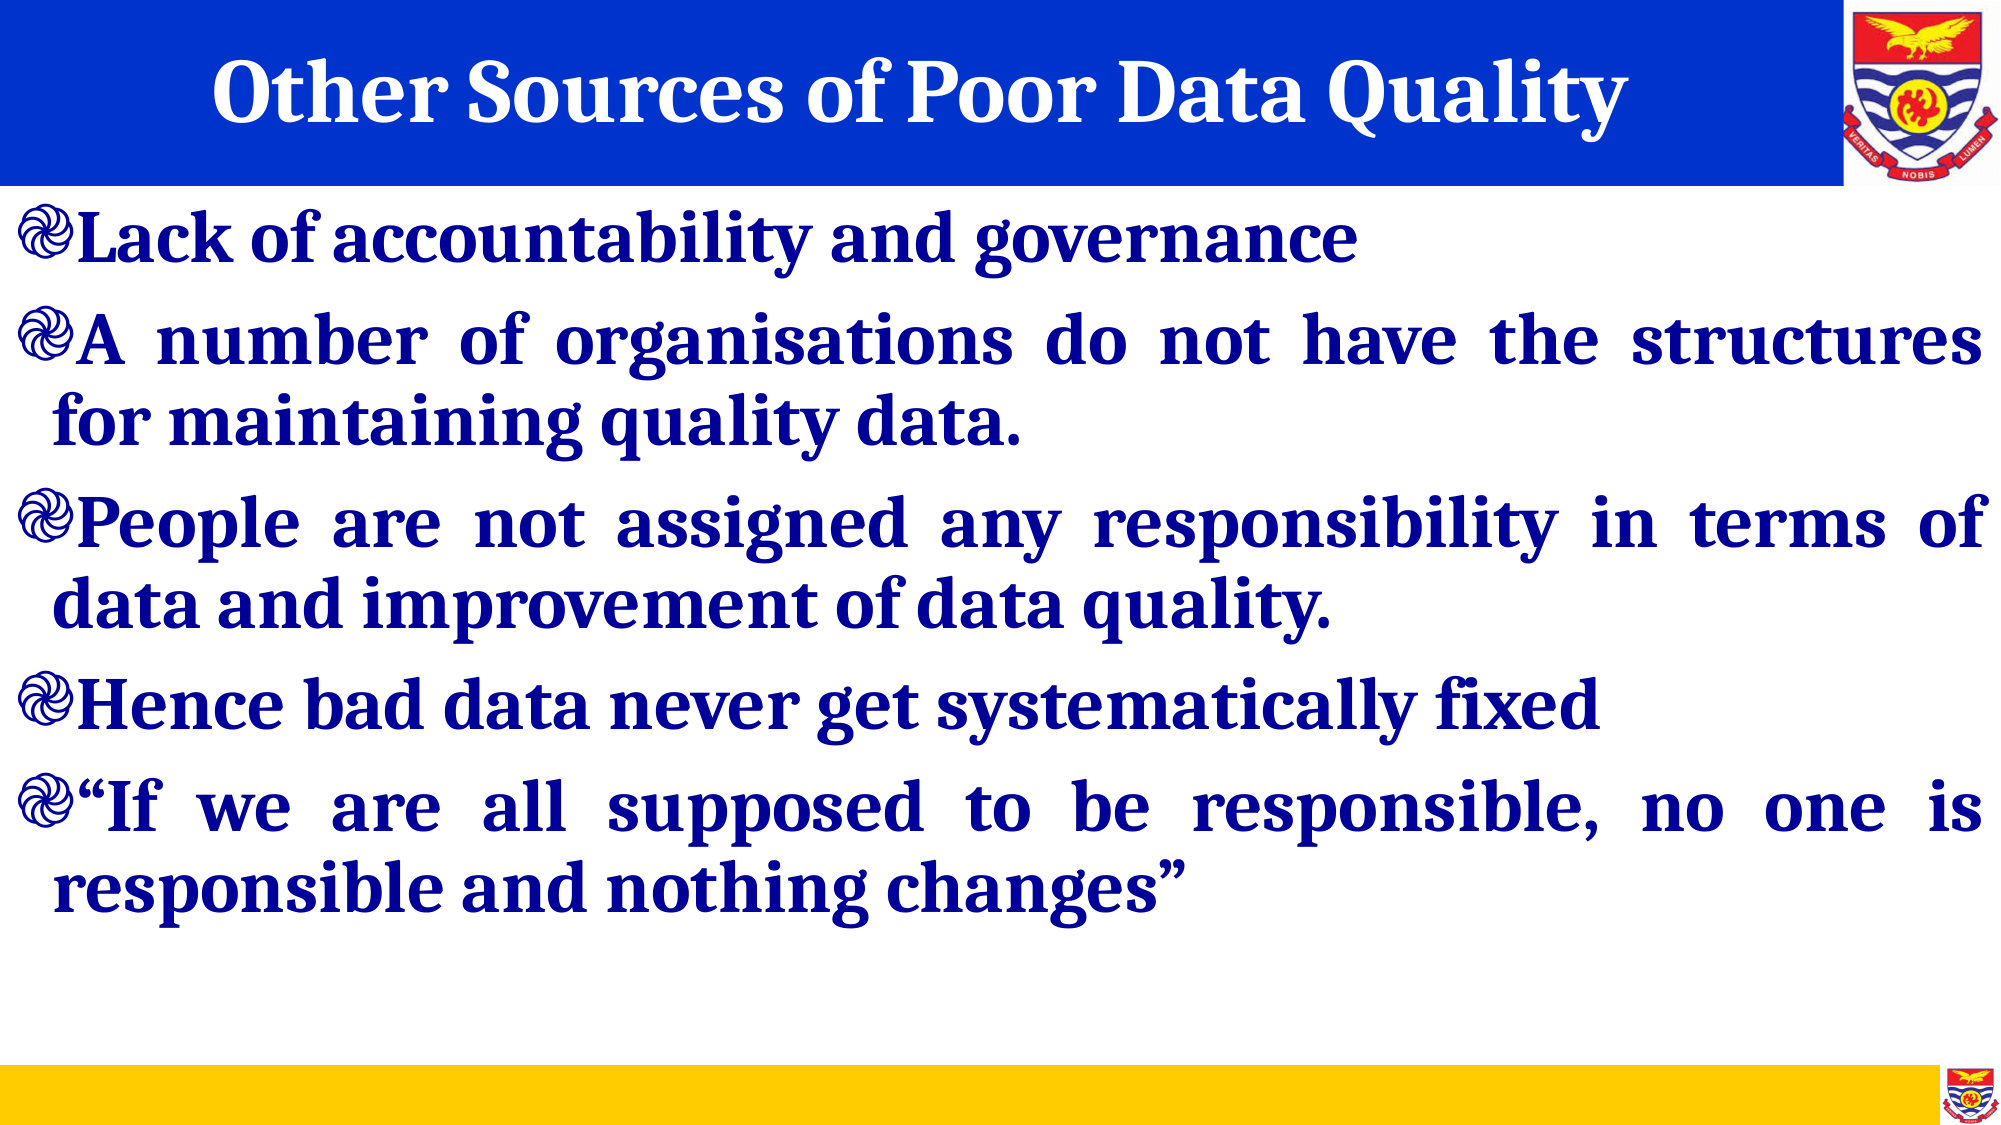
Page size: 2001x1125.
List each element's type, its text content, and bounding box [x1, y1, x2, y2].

picture [1844, 1, 2000, 186]
title Other Sources of Poor Data Quality [0, 0, 1844, 186]
picture [1940, 1065, 2000, 1125]
list Lack of accountability and governance A number of organisations do not have the structures for maintaining quality data. People are not assigned any responsibility in terms of data and improvement of data quality. Hence bad data never get systematically fixed “If we are all supposed to be responsible, no one is responsible and nothing changes” [0, 190, 2000, 1061]
